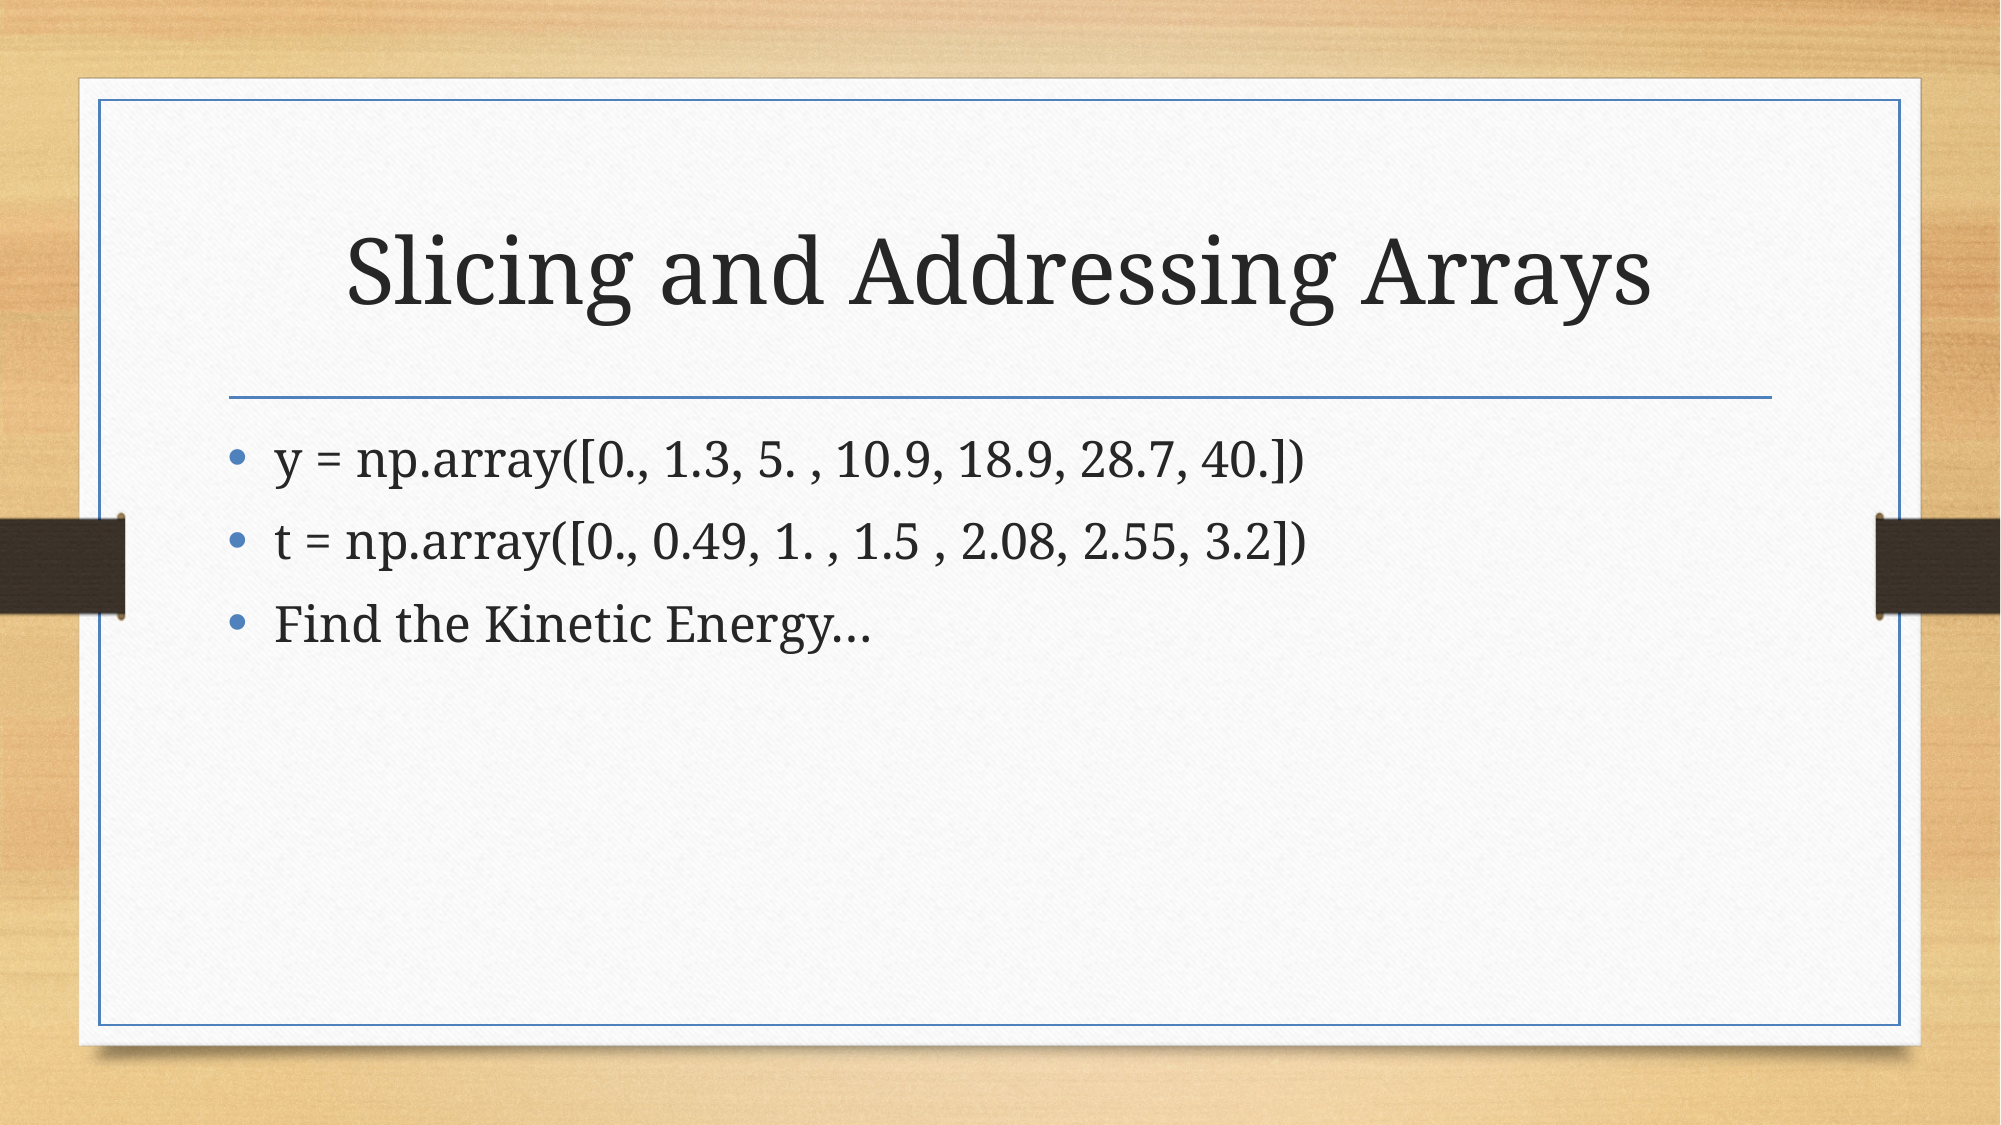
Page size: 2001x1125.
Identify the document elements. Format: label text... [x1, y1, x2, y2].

title Slicing and Addressing Arrays [212, 161, 1788, 375]
picture [0, 0, 2001, 1125]
